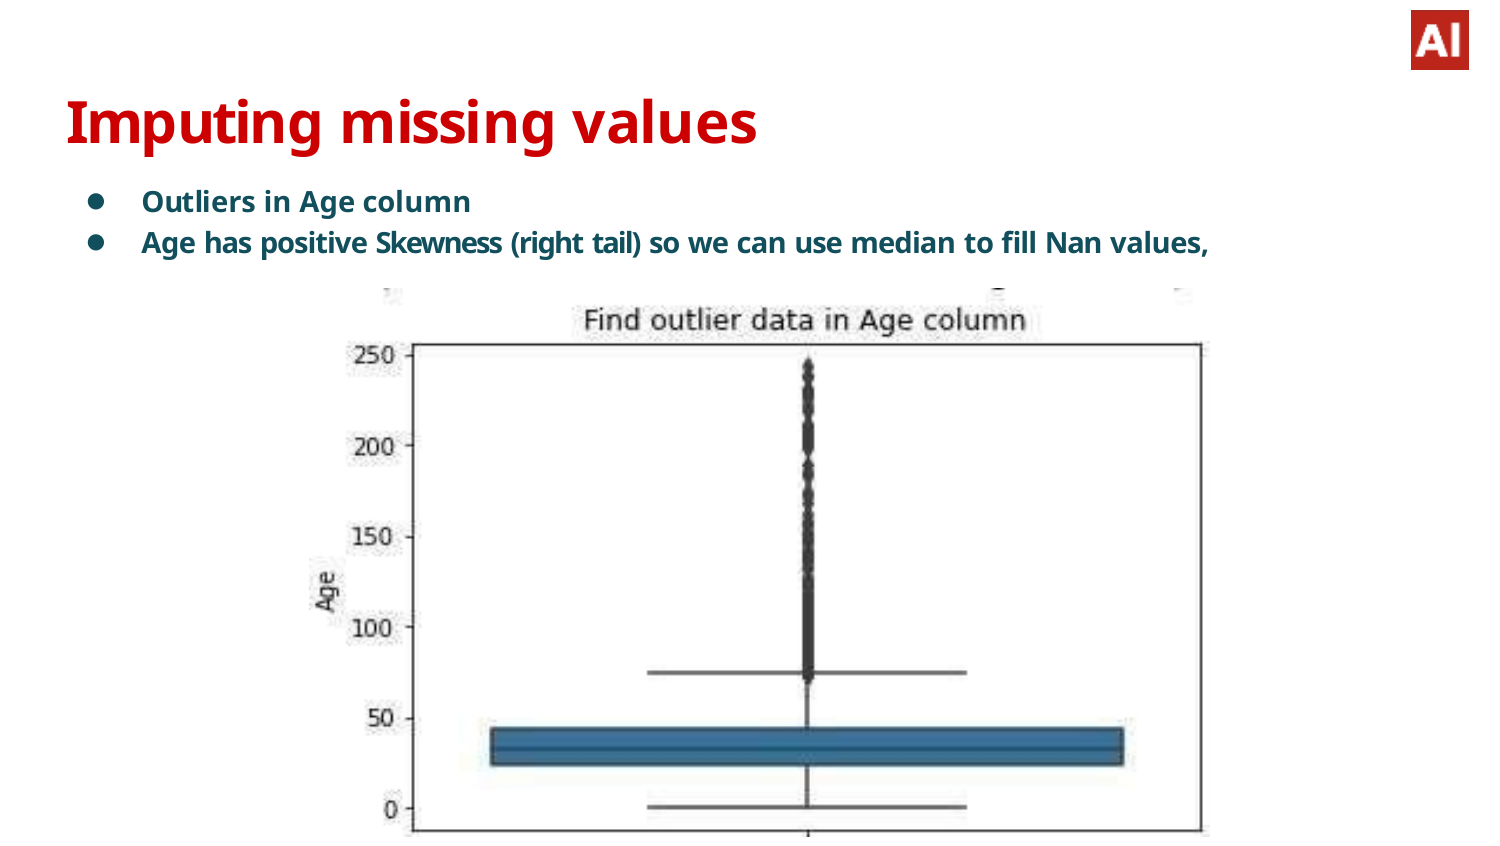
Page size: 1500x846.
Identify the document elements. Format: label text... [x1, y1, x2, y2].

text_box Outliers in Age column Age has positive Skewness (right tail) so we can use median to fill Nan values, [82, 180, 1333, 259]
title Imputing missing values [64, 82, 824, 226]
picture [309, 288, 1210, 837]
picture [1411, 10, 1469, 70]
